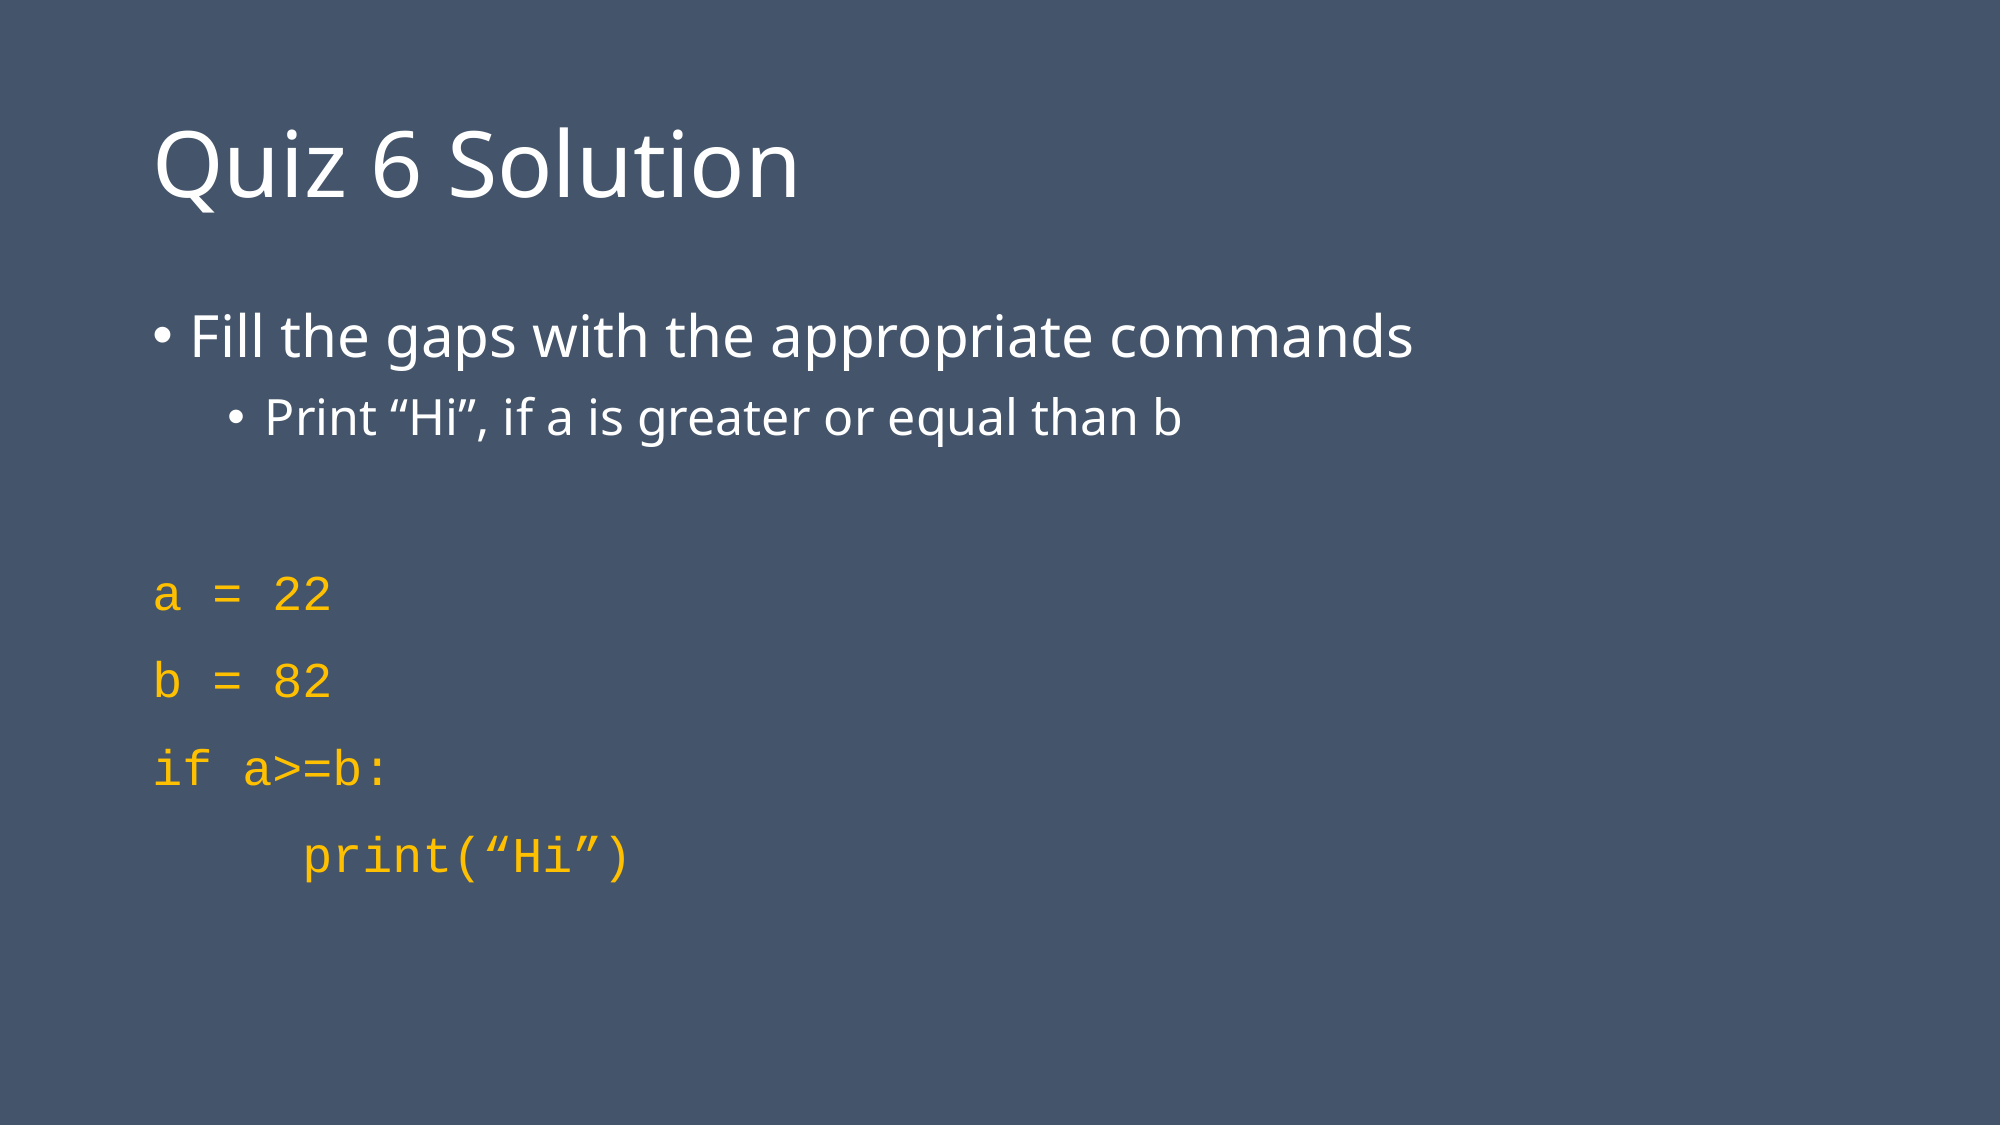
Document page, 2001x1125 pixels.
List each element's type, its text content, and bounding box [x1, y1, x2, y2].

text_box Quiz 6 Solution [137, 59, 1862, 277]
text_box Fill the gaps with the appropriate commands Print “Hi”, if a is greater or equal than b a = 22 b = 82 if a>=b: print(“Hi”) [137, 299, 1862, 1013]
